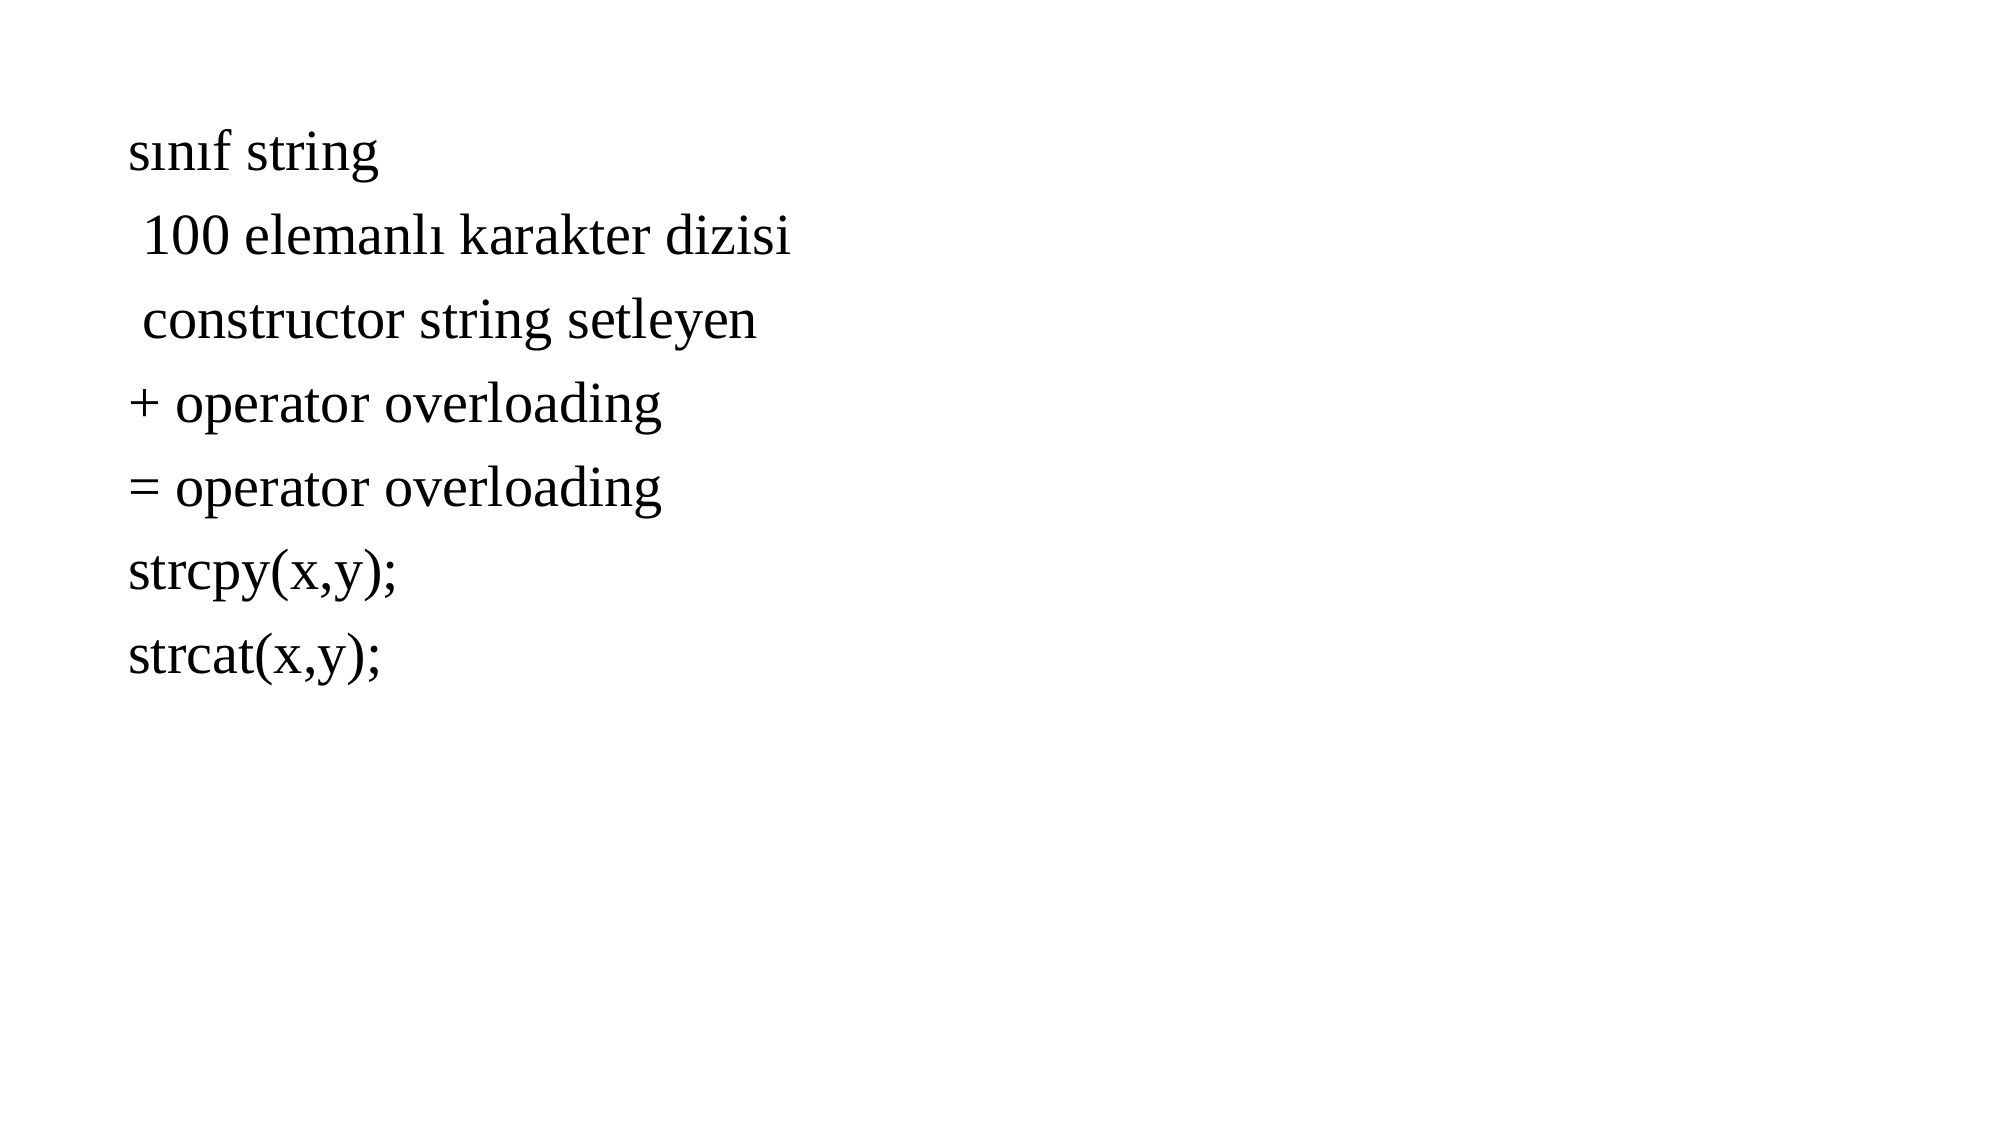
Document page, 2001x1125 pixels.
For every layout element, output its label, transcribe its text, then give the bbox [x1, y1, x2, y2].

list sınıf string 100 elemanlı karakter dizisi constructor string setleyen + operator overloading = operator overloading strcpy(x,y); strcat(x,y); [113, 112, 1839, 827]
